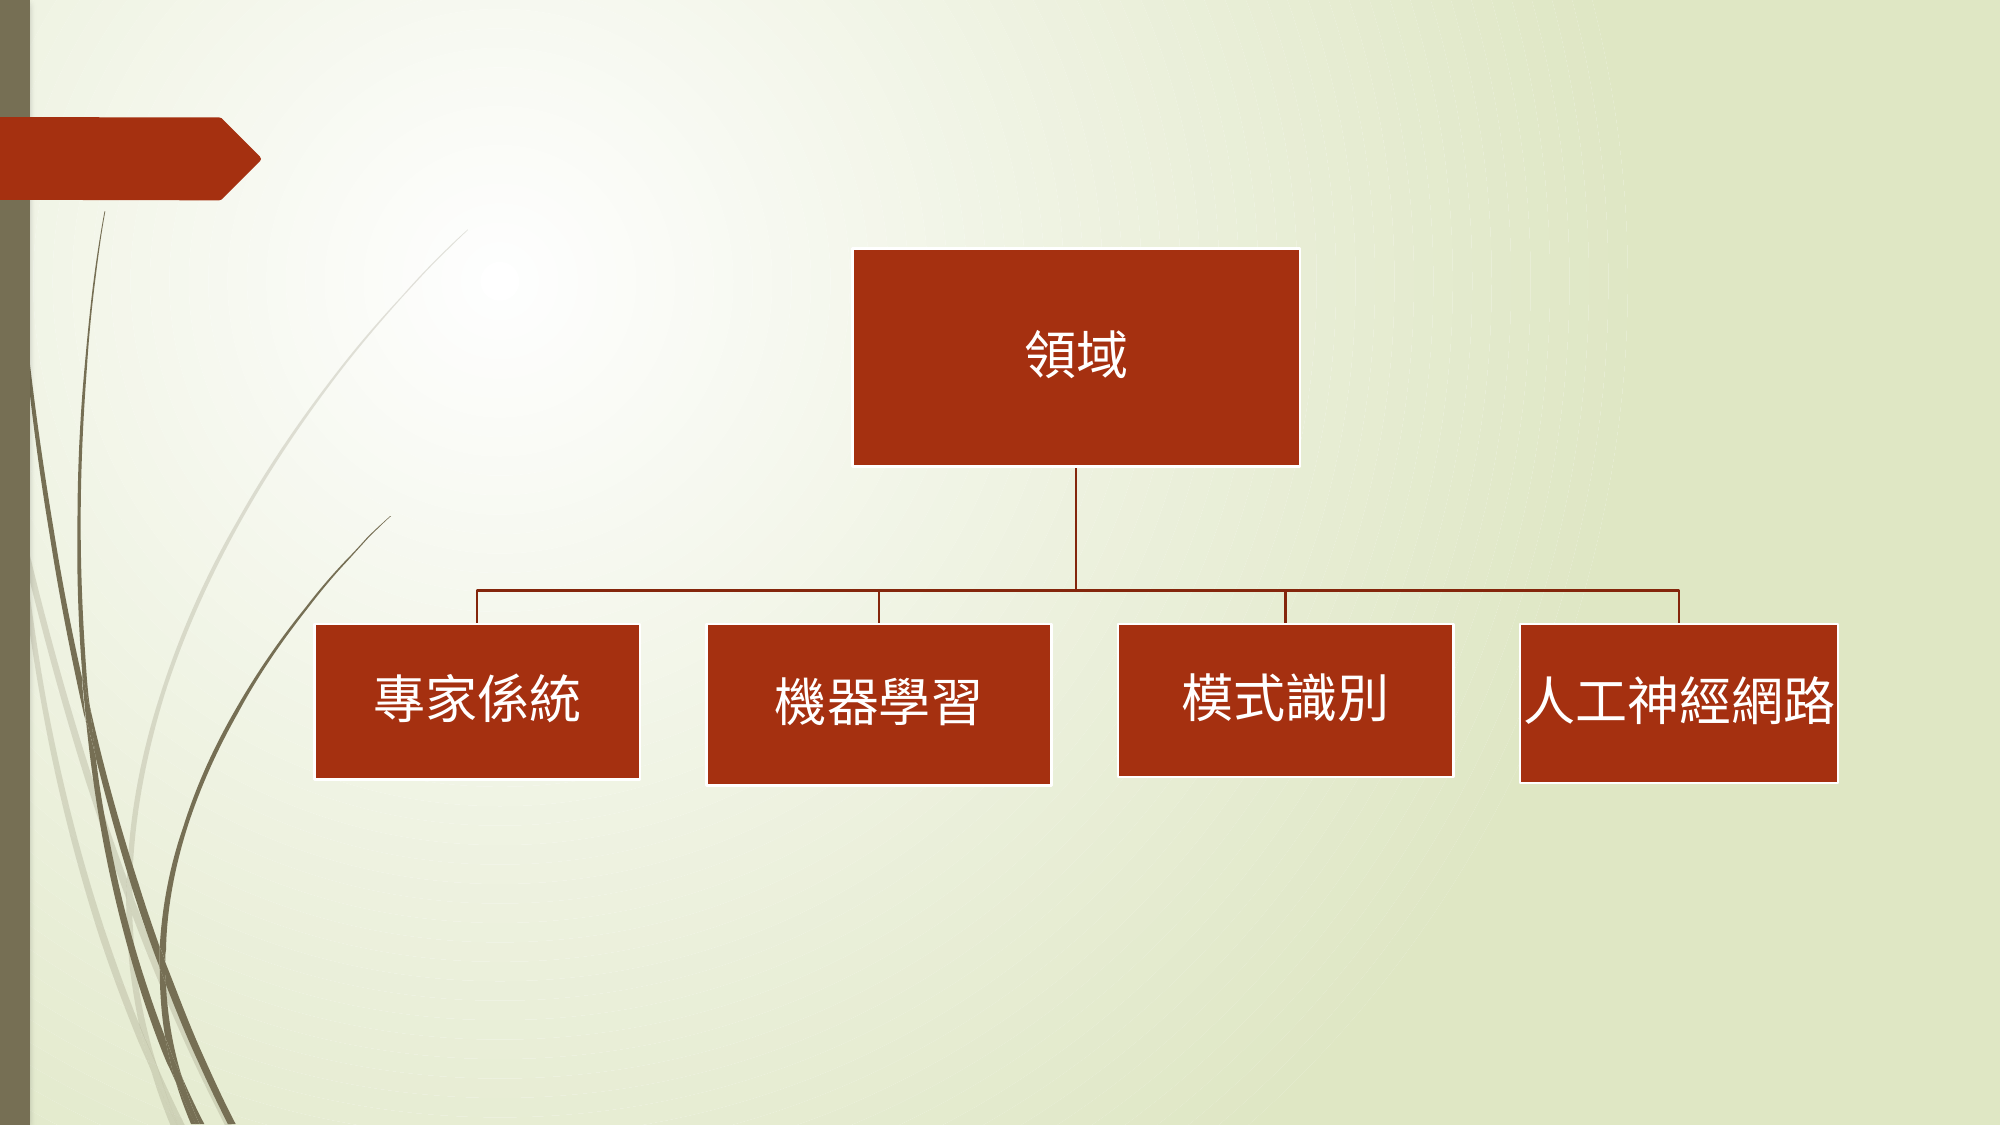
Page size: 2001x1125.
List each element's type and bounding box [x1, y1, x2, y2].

list [313, 144, 1839, 981]
